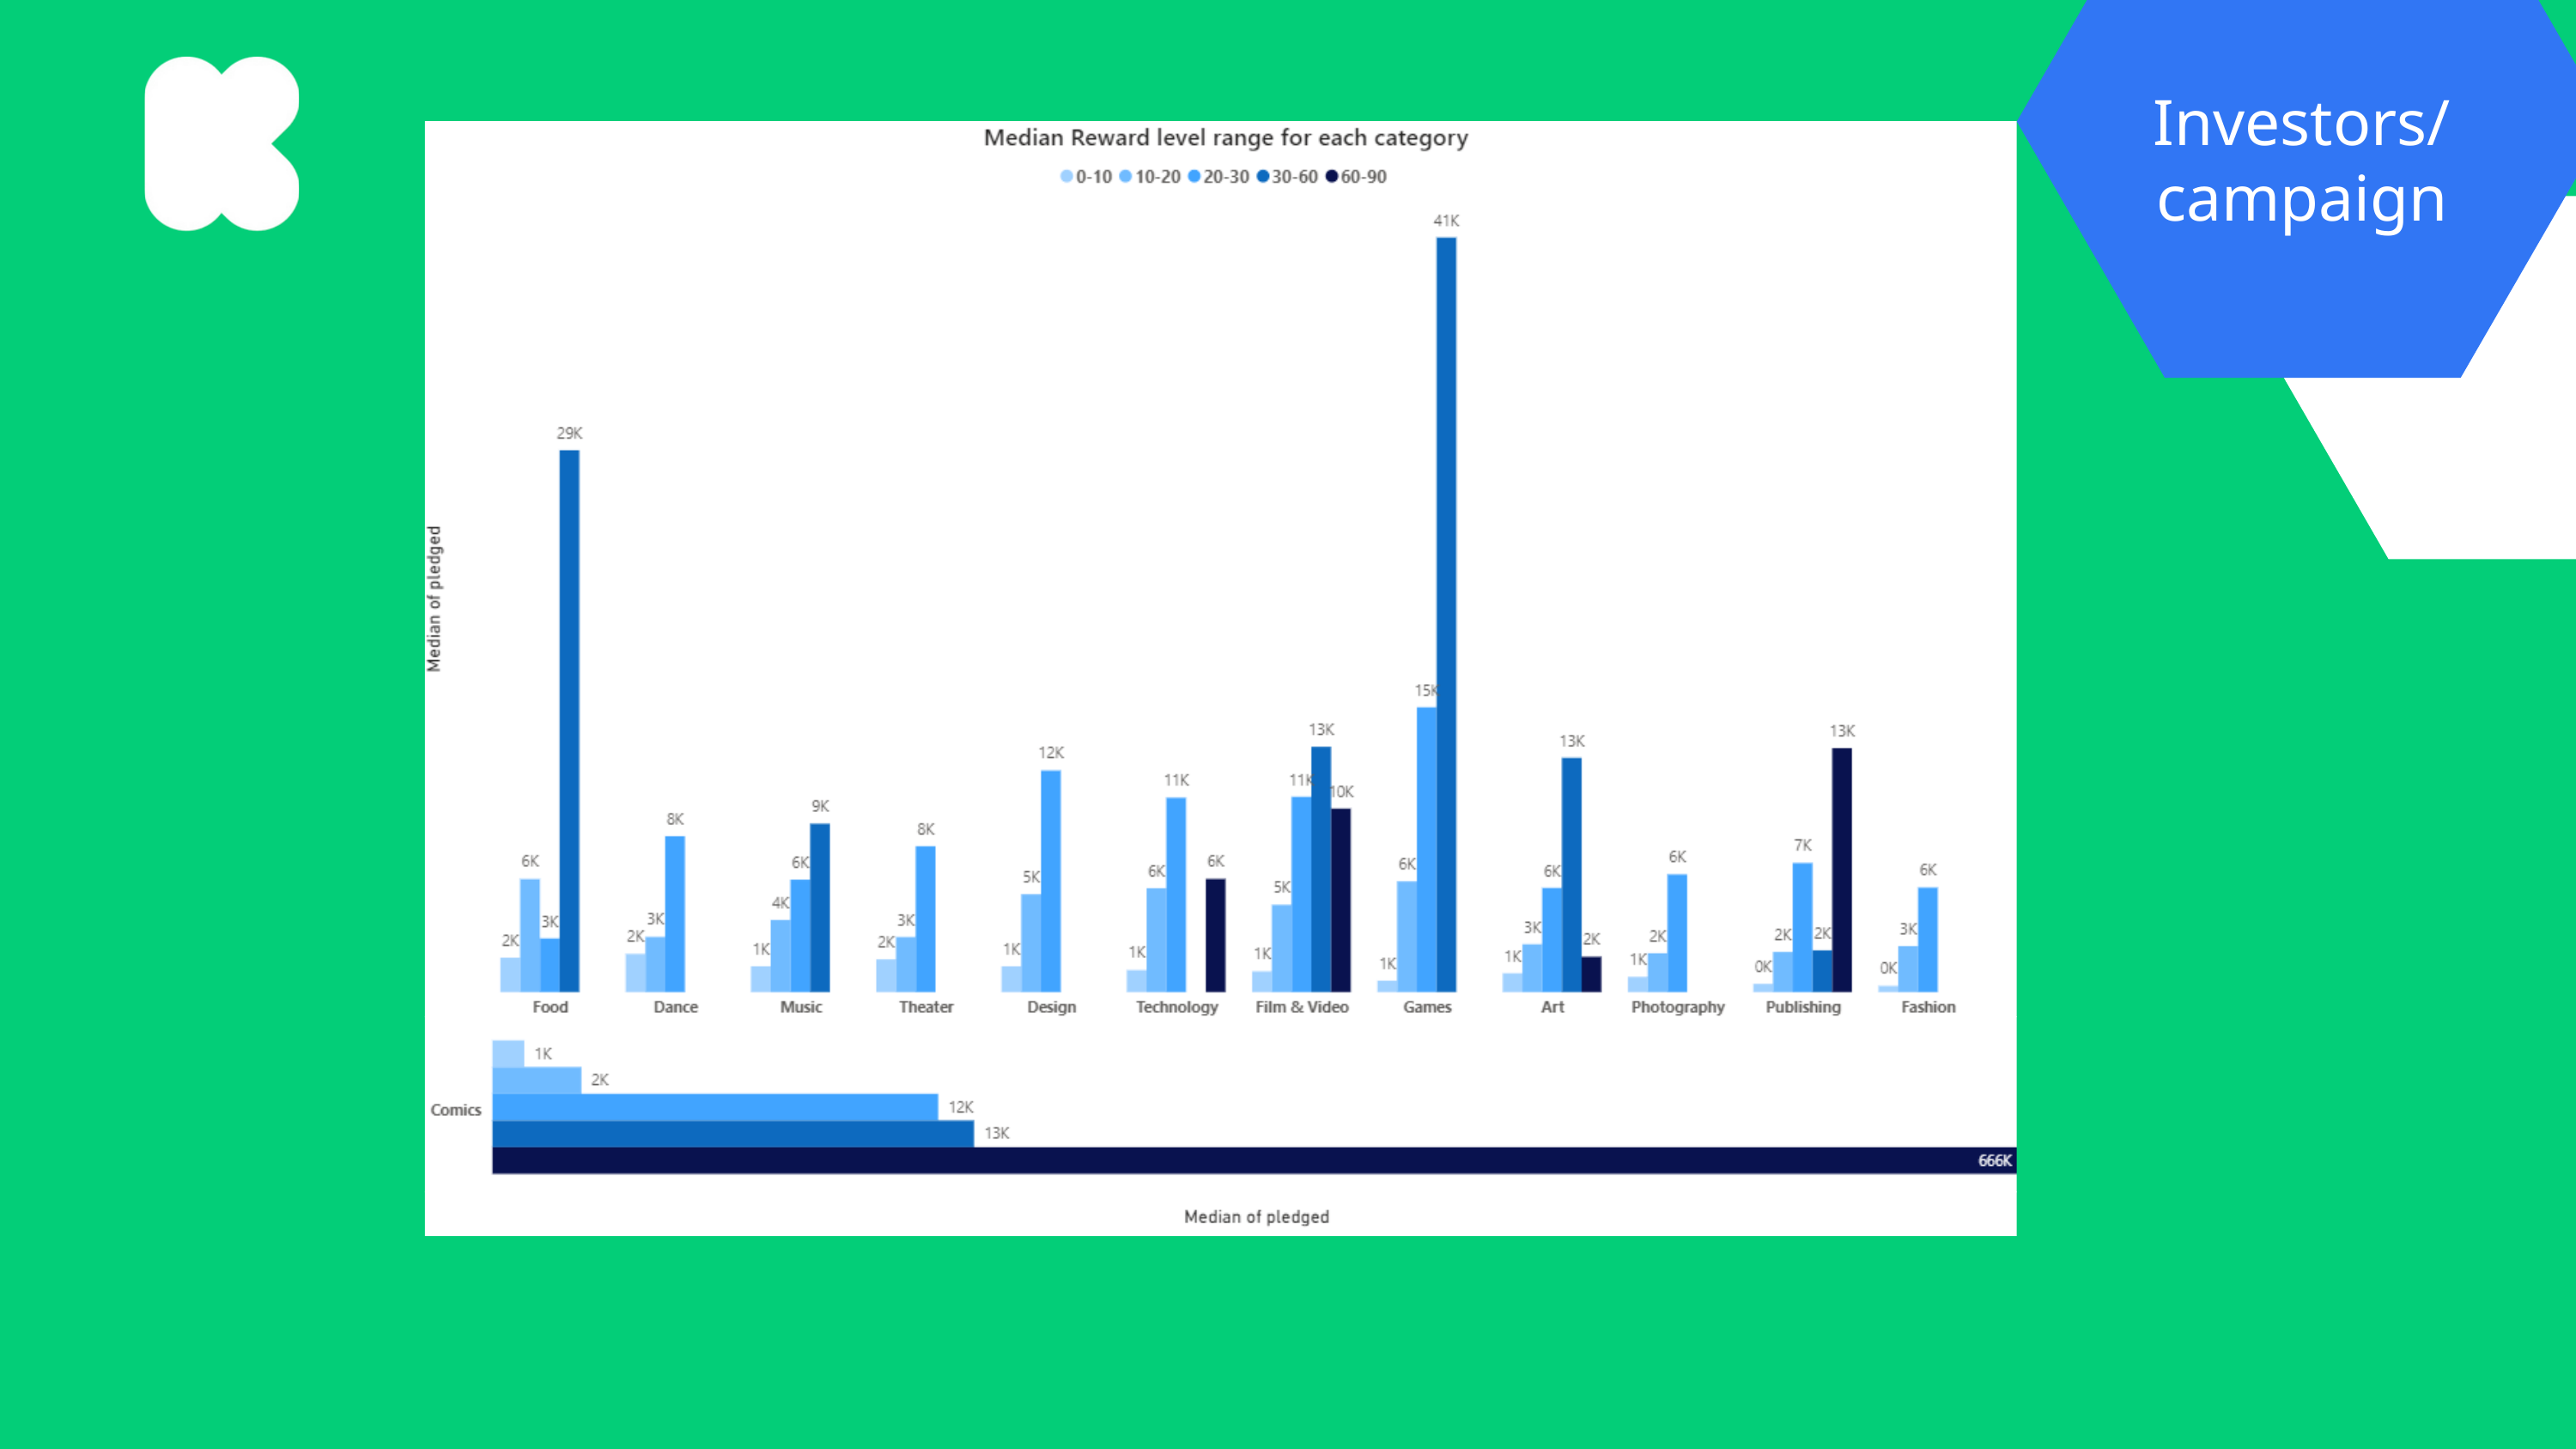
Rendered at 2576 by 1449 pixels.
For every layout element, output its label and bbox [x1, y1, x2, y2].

text_box [424, 121, 2017, 1237]
text_box [2283, 385, 2576, 560]
text_box [2016, 0, 2576, 379]
text_box [144, 57, 300, 233]
